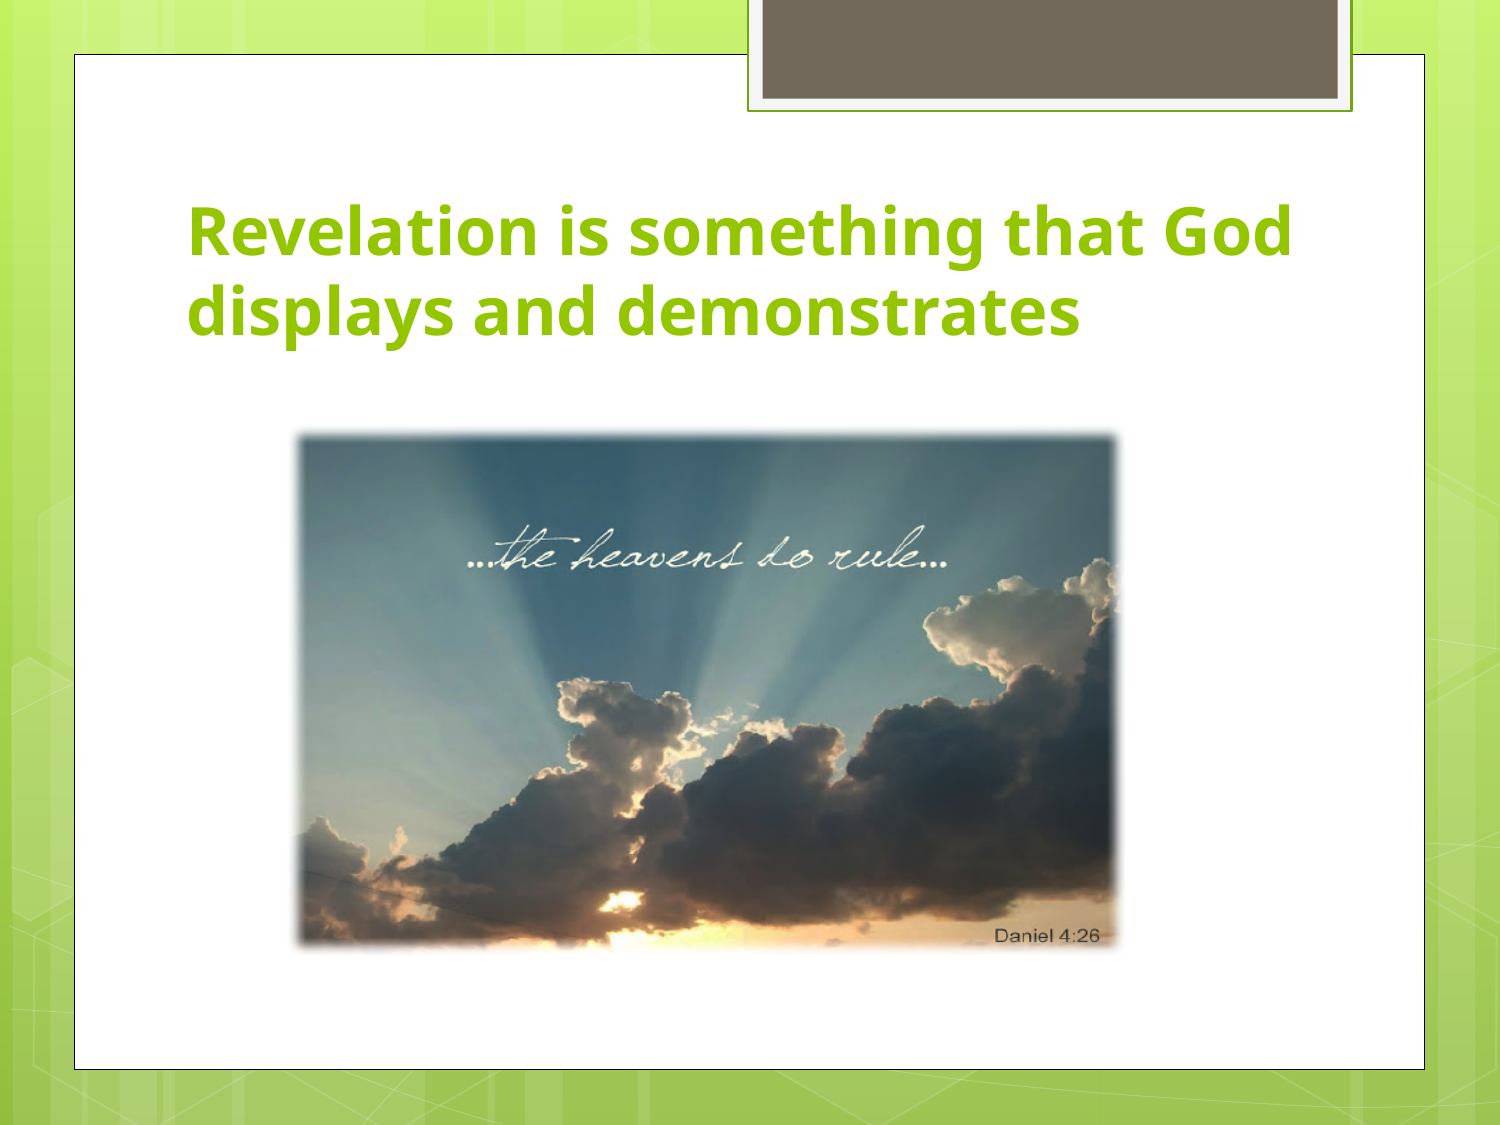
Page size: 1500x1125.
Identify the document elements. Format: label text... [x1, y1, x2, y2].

picture [287, 424, 1126, 957]
title Revelation is something that God displays and demonstrates [171, 168, 1324, 357]
